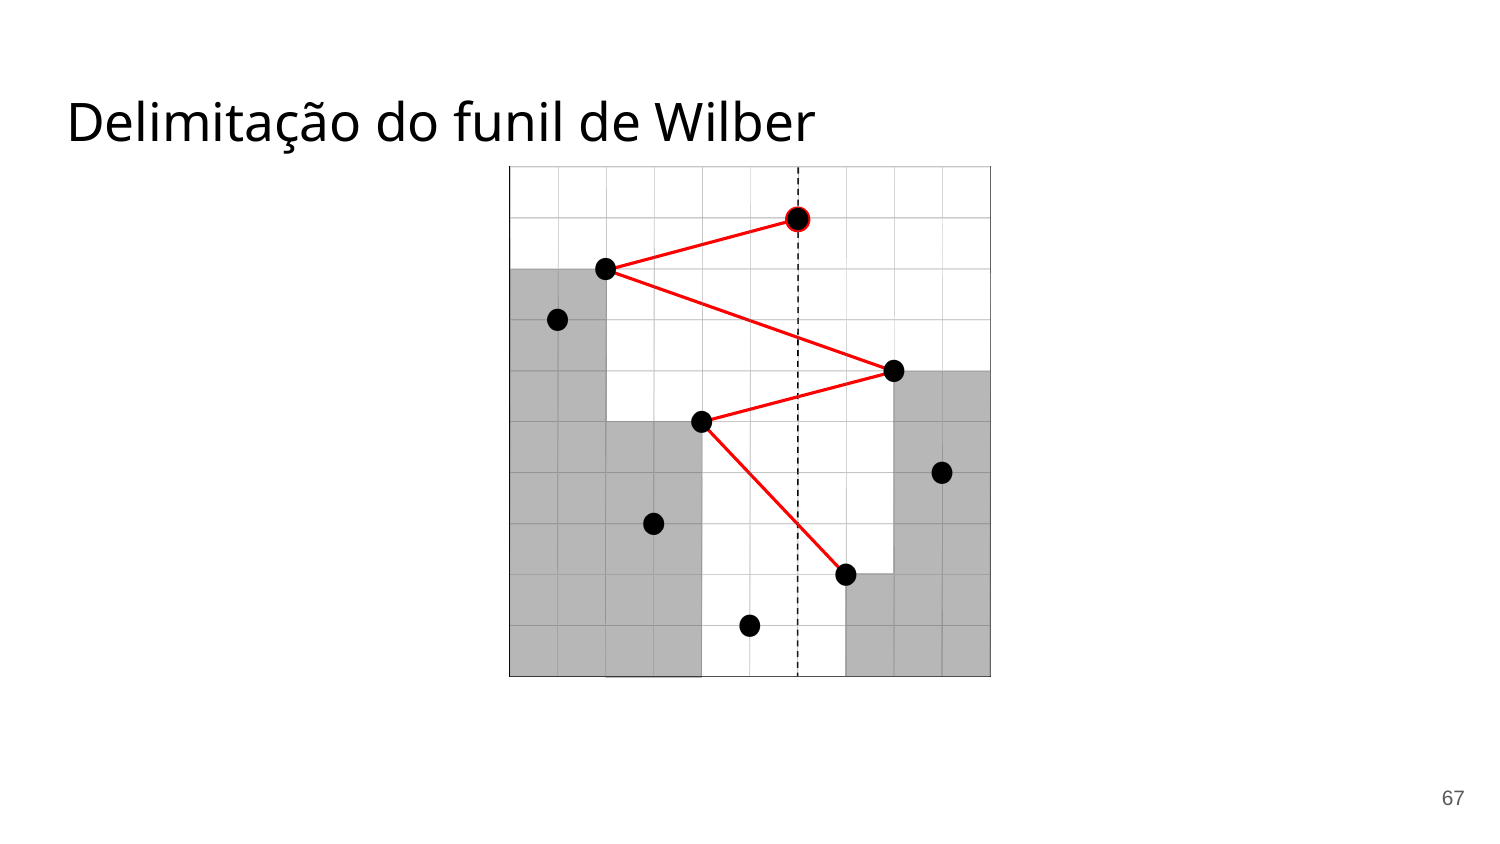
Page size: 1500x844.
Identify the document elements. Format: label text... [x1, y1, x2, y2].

picture [509, 166, 991, 677]
slide_number ‹#› [1389, 764, 1480, 830]
title Delimitação do funil de Wilber [51, 72, 1449, 167]
